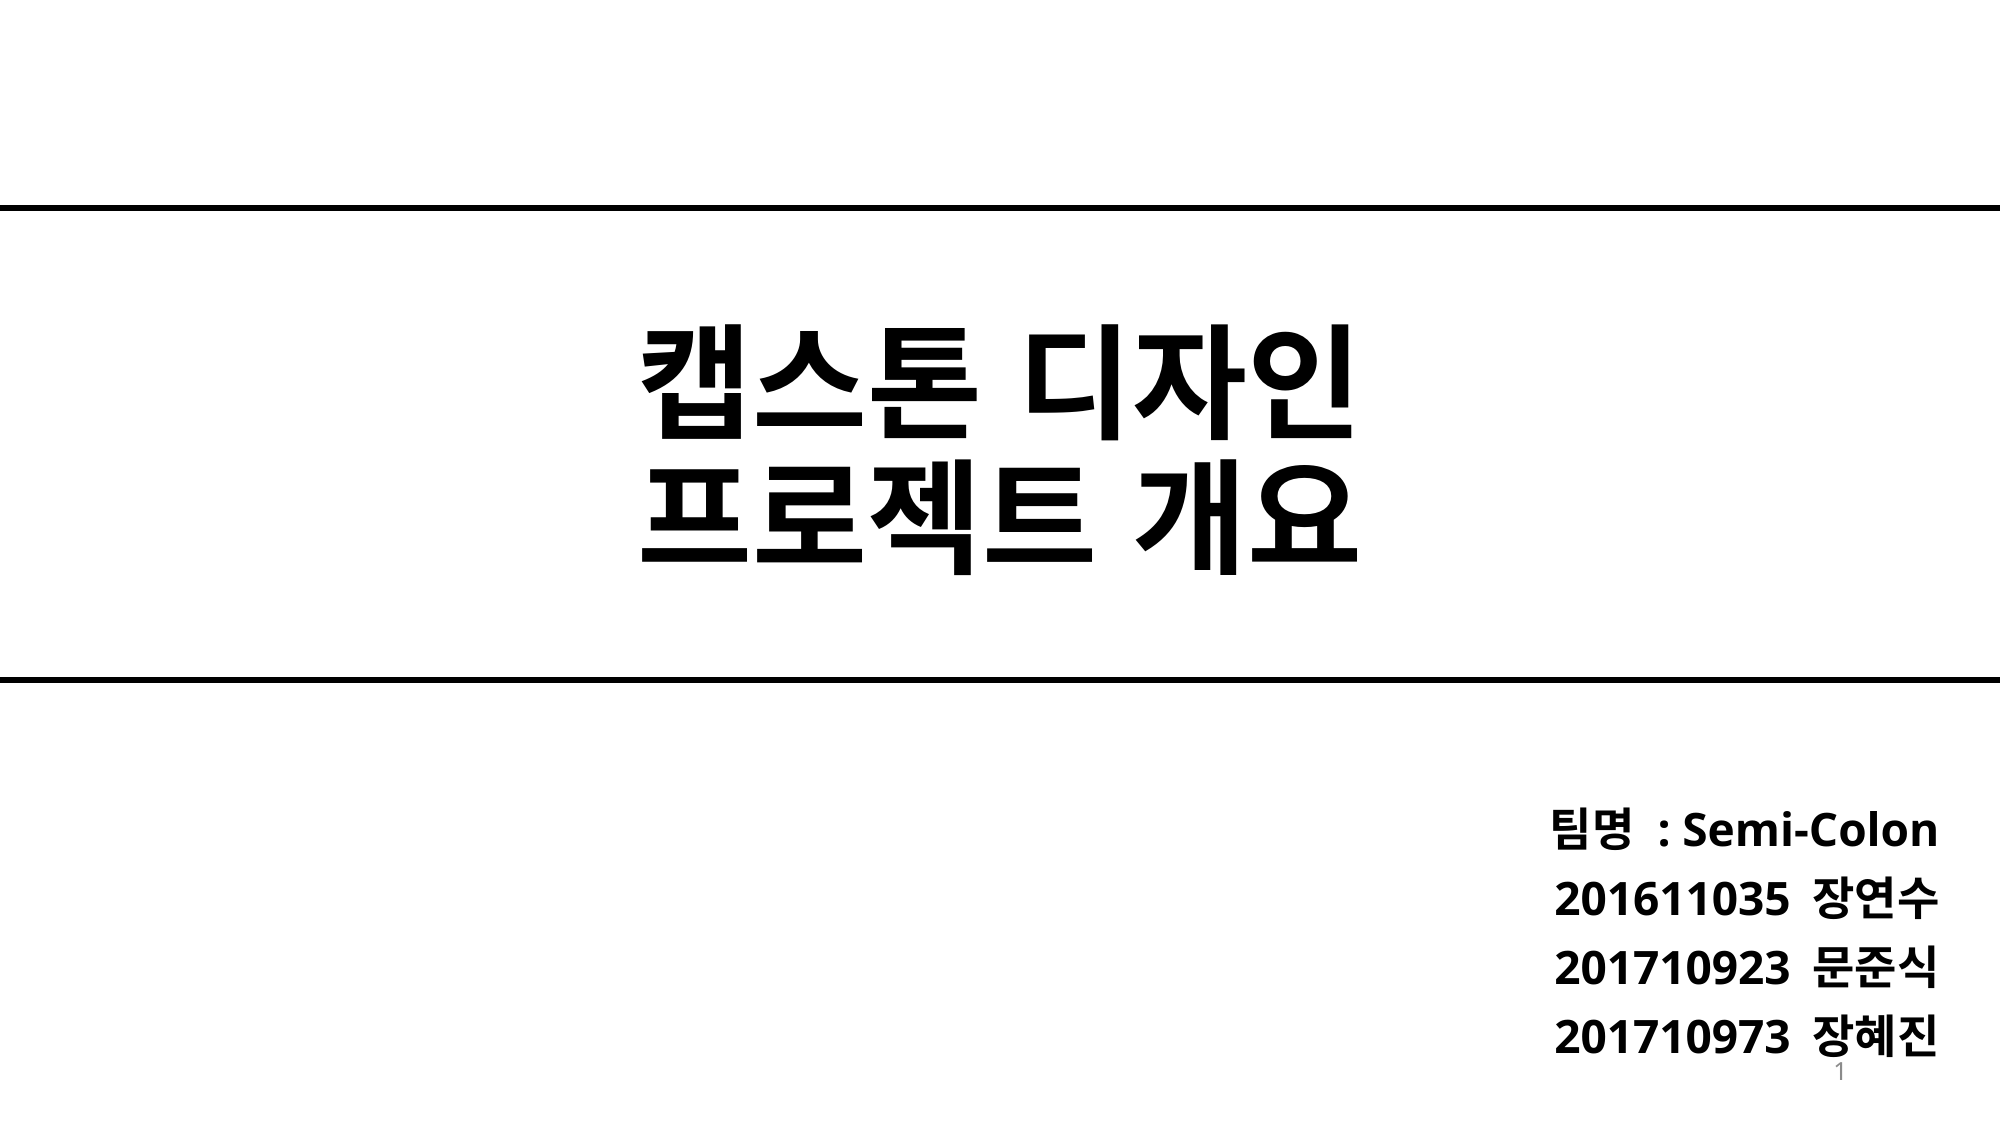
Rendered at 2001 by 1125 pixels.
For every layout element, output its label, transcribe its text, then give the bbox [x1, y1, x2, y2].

title 캡스톤 디자인 프로젝트 개요 [249, 211, 1750, 600]
subtitle 팀명 : Semi-Colon 201611035 장연수 201710923 문준식 201710973 장혜진 [454, 799, 1955, 1072]
slide_number 1 [1412, 1042, 1863, 1103]
